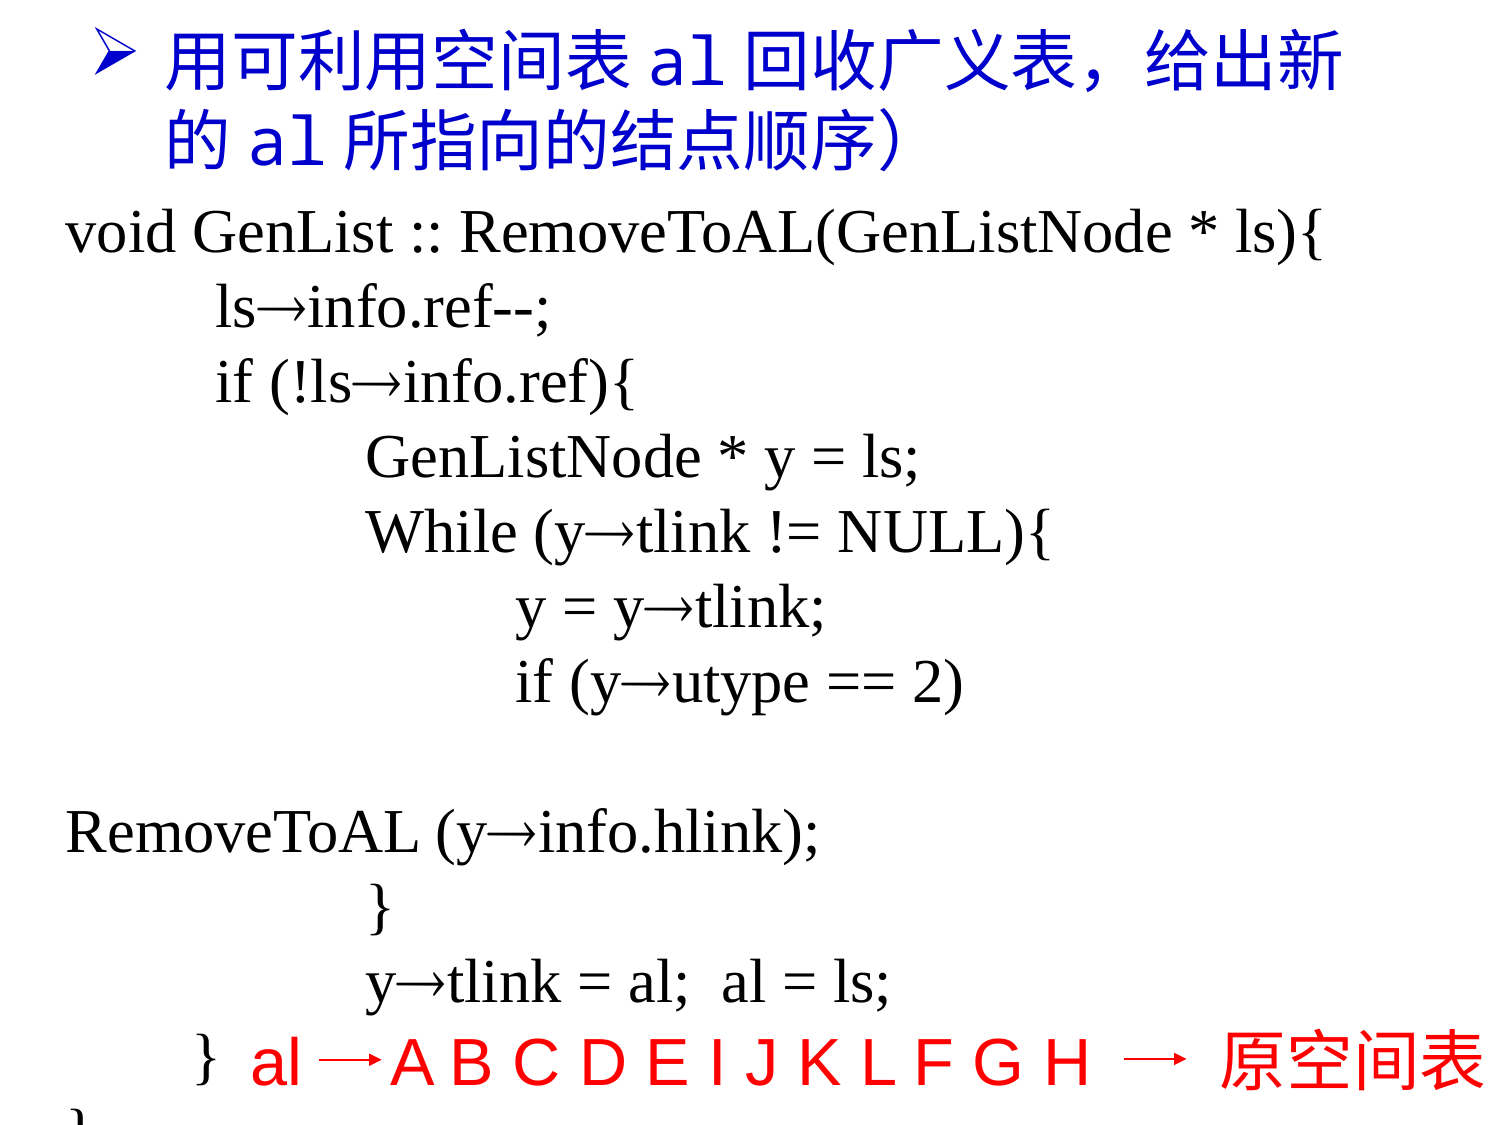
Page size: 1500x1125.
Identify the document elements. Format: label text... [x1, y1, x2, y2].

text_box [235, 1010, 1500, 1107]
text_box 用可利用空间表al回收广义表，给出新的al所指向的结点顺序） [0, 11, 1400, 187]
text_box void GenList :: RemoveToAL(GenListNode * ls){ lsinfo.ref--; if (!lsinfo.ref){ GenListNode * y = ls; While (ytlink != NULL){ y = ytlink; if (yutype == 2) RemoveToAL (yinfo.hlink); } ytlink = al; al = ls; } } [50, 183, 1476, 1125]
